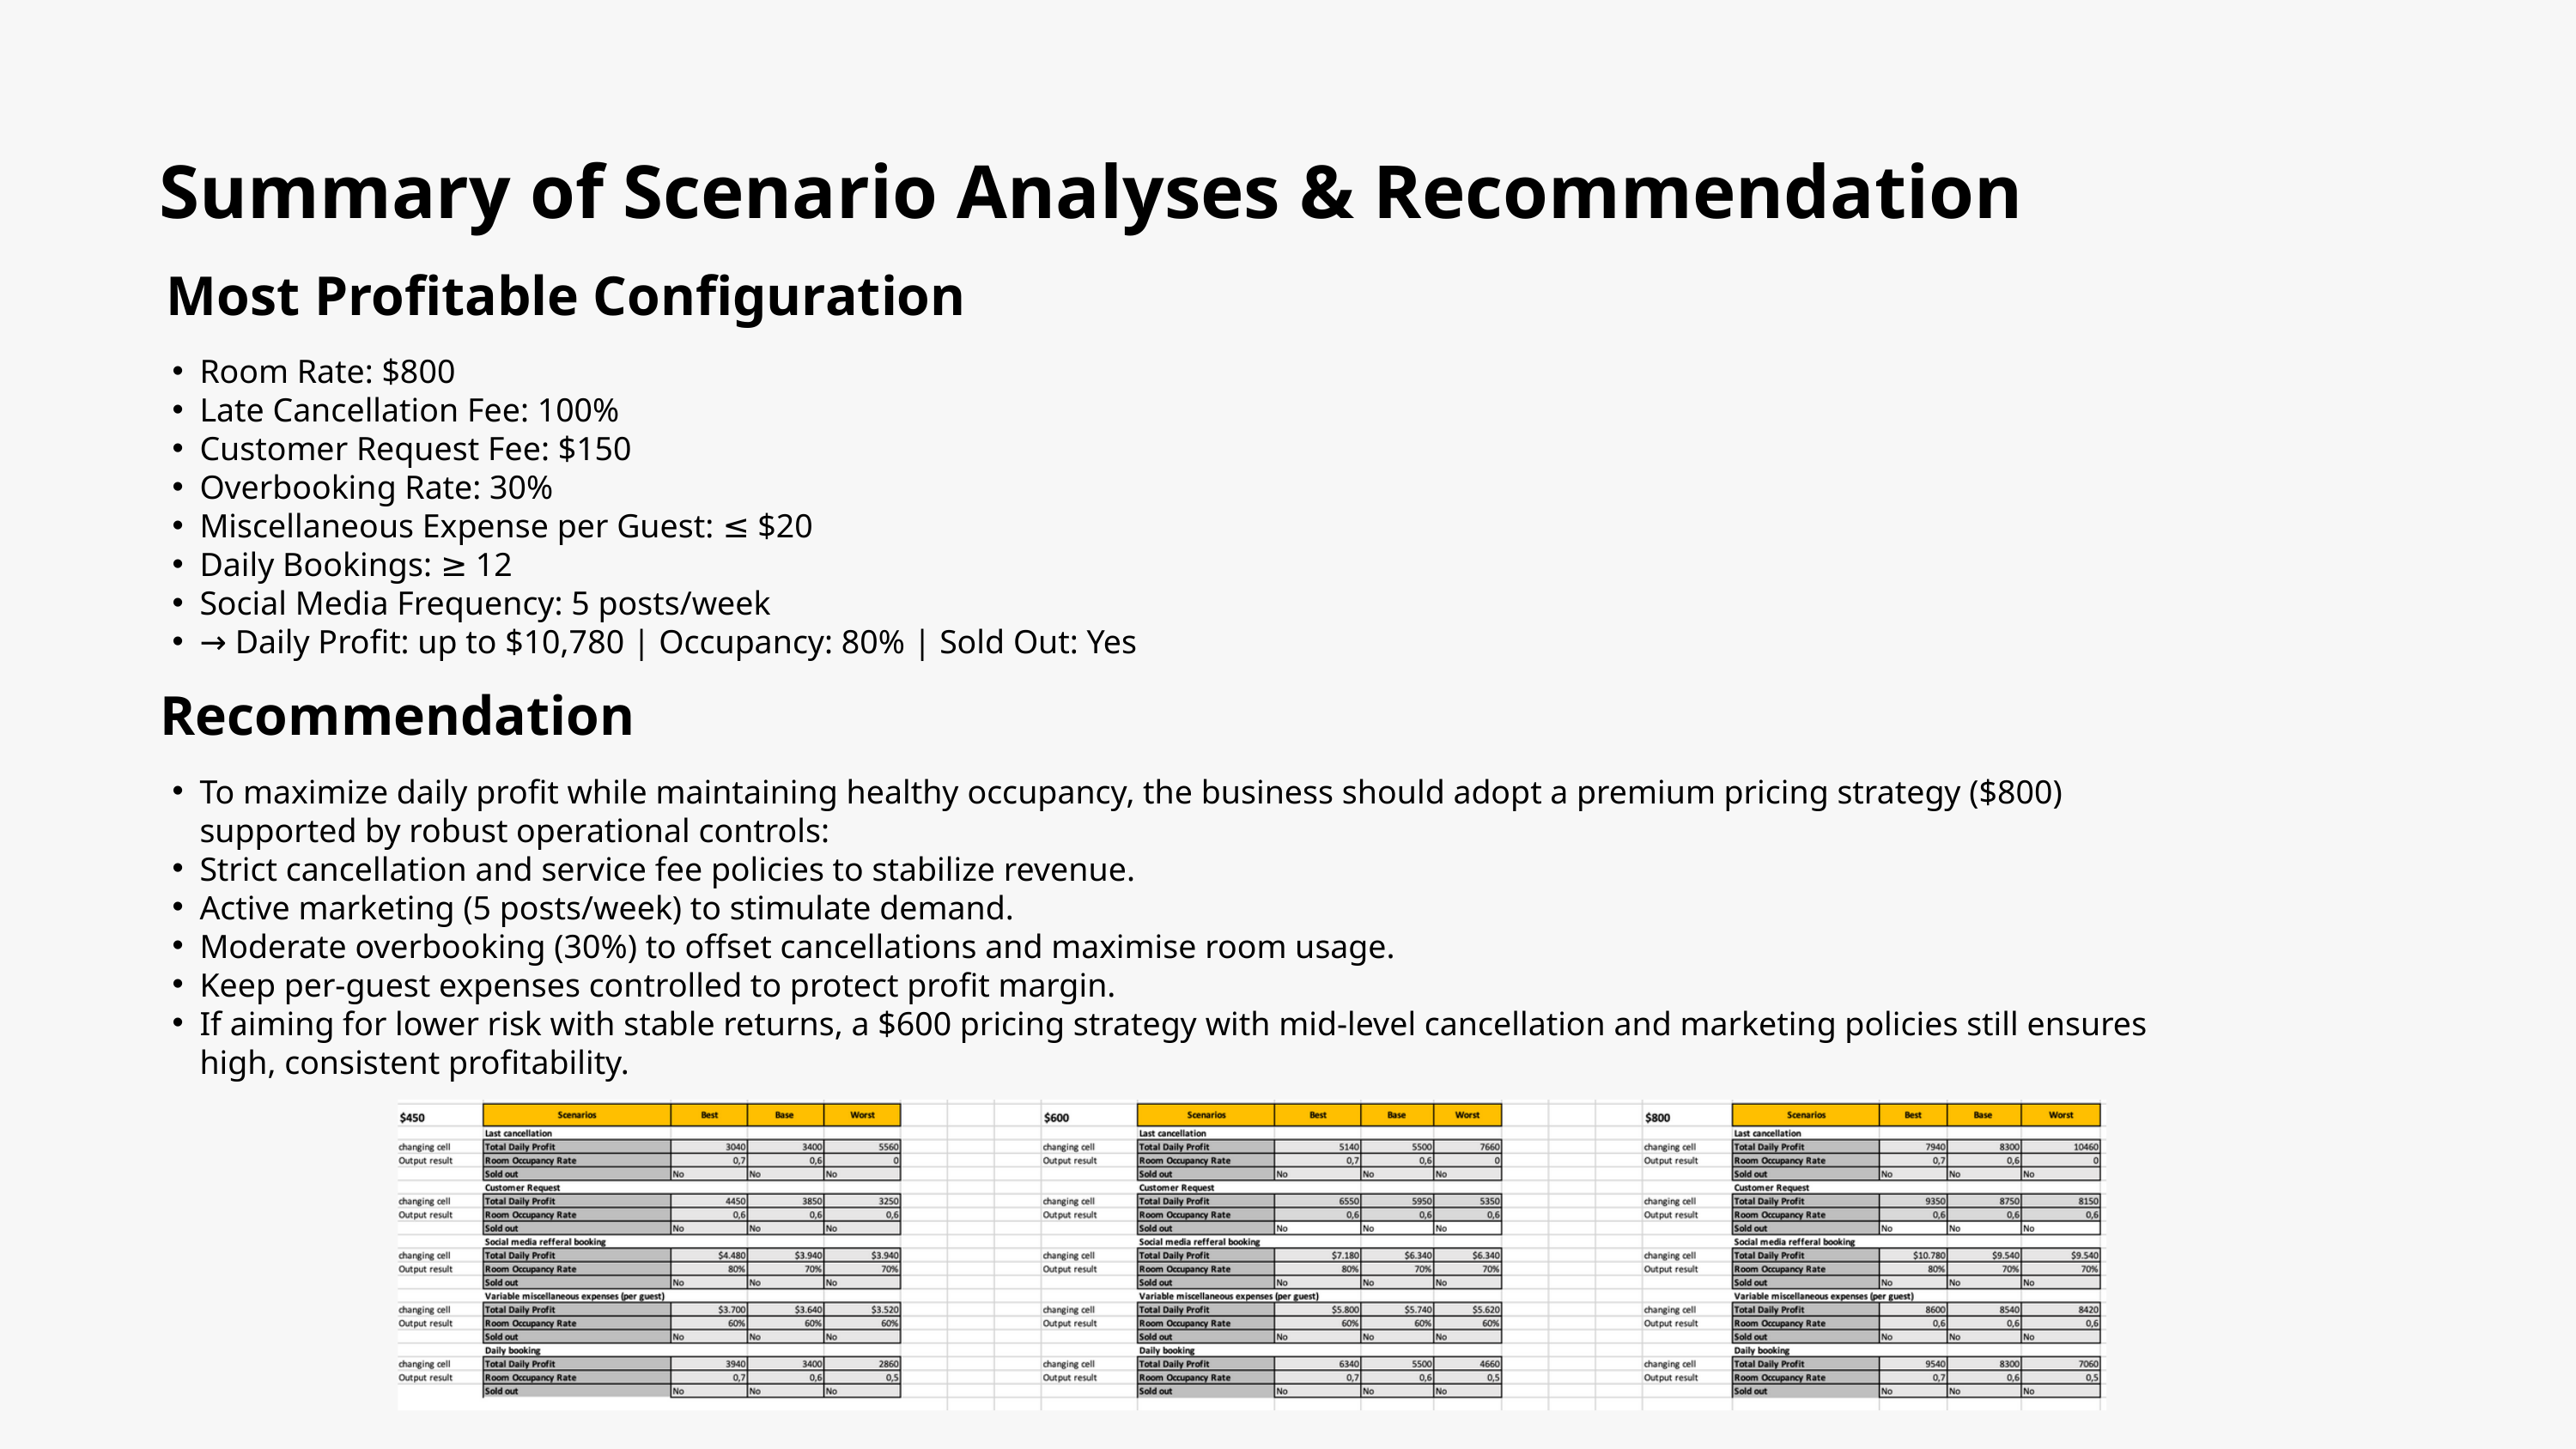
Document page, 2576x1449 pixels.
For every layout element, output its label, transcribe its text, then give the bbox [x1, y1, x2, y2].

text_box Summary of Scenario Analyses & Recommendation [159, 144, 2417, 233]
text_box [398, 1100, 2107, 1410]
text_box To maximize daily profit while maintaining healthy occupancy, the business should adopt a premium pricing strategy ($800) supported by robust operational controls: Strict cancellation and service fee policies to stabilize revenue. Active marketing (5 posts/week) to stimulate demand. Moderate overbooking (30%) to offset cancellations and maximise room usage. Keep per-guest expenses controlled to protect profit margin. If aiming for lower risk with stable returns, a $600 pricing strategy with mid-level cancellation and marketing policies still ensures high, consistent profitability. [144, 771, 2199, 1081]
text_box Room Rate: $800 Late Cancellation Fee: 100% Customer Request Fee: $150 Overbooking Rate: 30% Miscellaneous Expense per Guest: ≤ $20 Daily Bookings: ≥ 12 Social Media Frequency: 5 posts/week → Daily Profit: up to $10,780 | Occupancy: 80% | Sold Out: Yes [144, 351, 1163, 661]
text_box Most Profitable Configuration [144, 261, 989, 326]
text_box Recommendation [144, 681, 651, 746]
